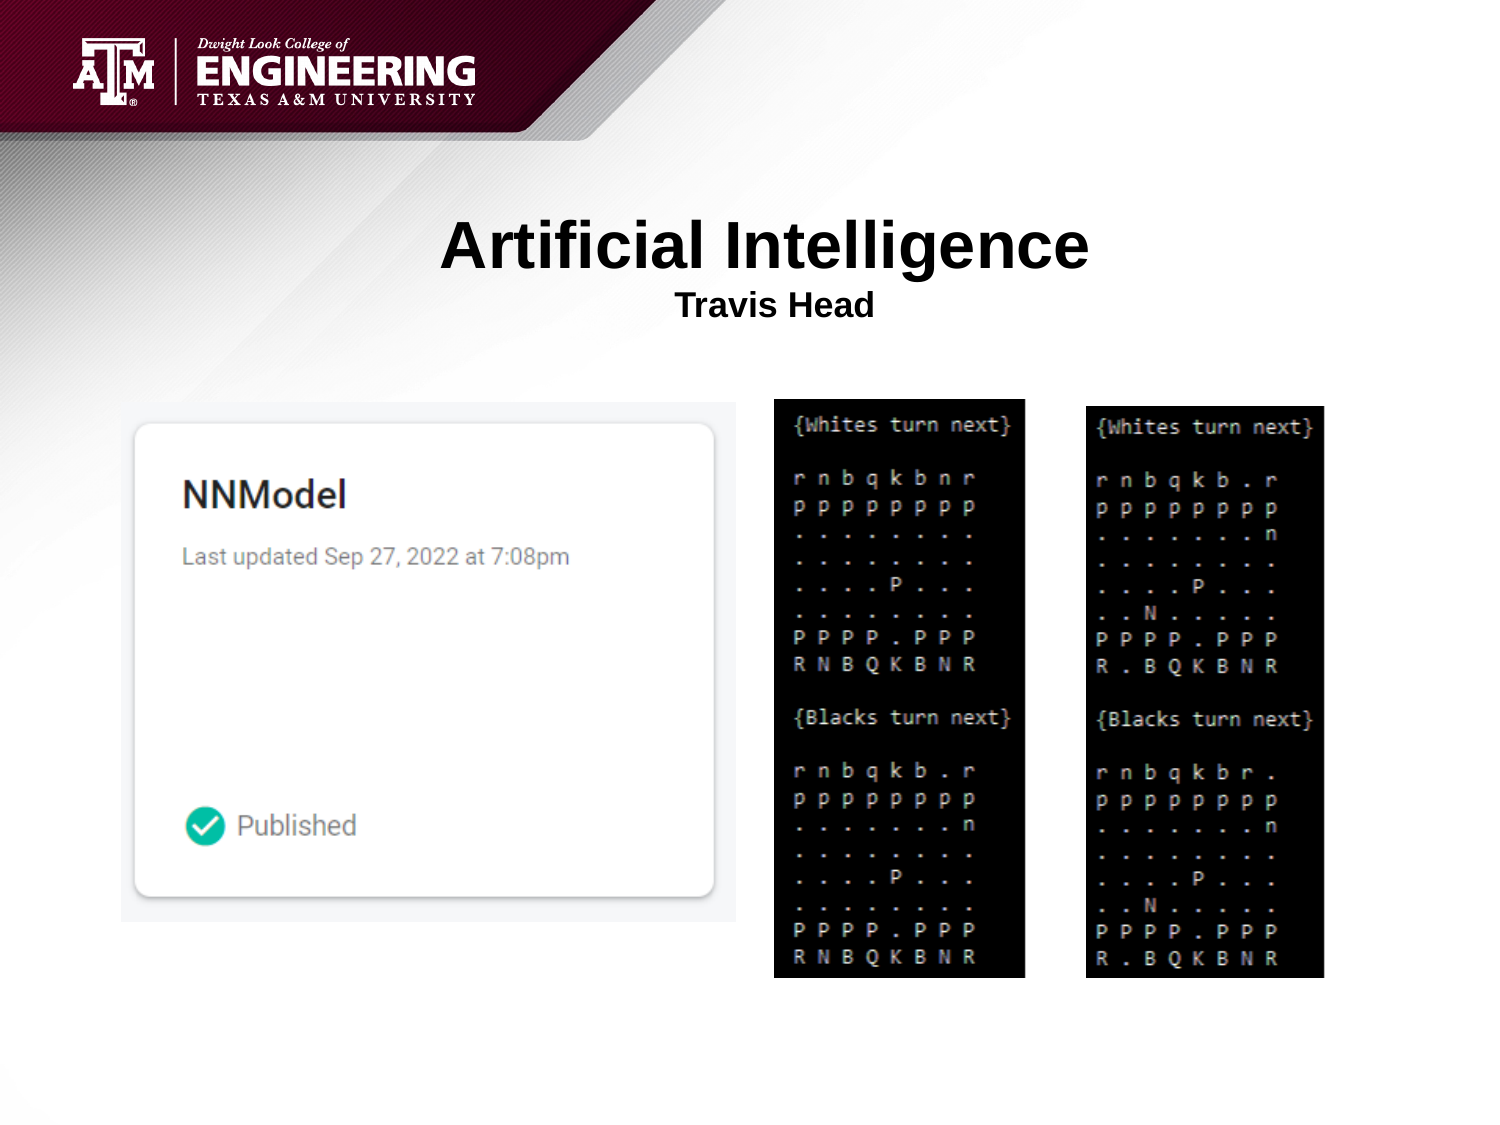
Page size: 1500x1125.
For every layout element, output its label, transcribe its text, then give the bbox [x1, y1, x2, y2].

title Artificial Intelligence Travis Head [99, 197, 1450, 329]
picture [0, 0, 1500, 1125]
